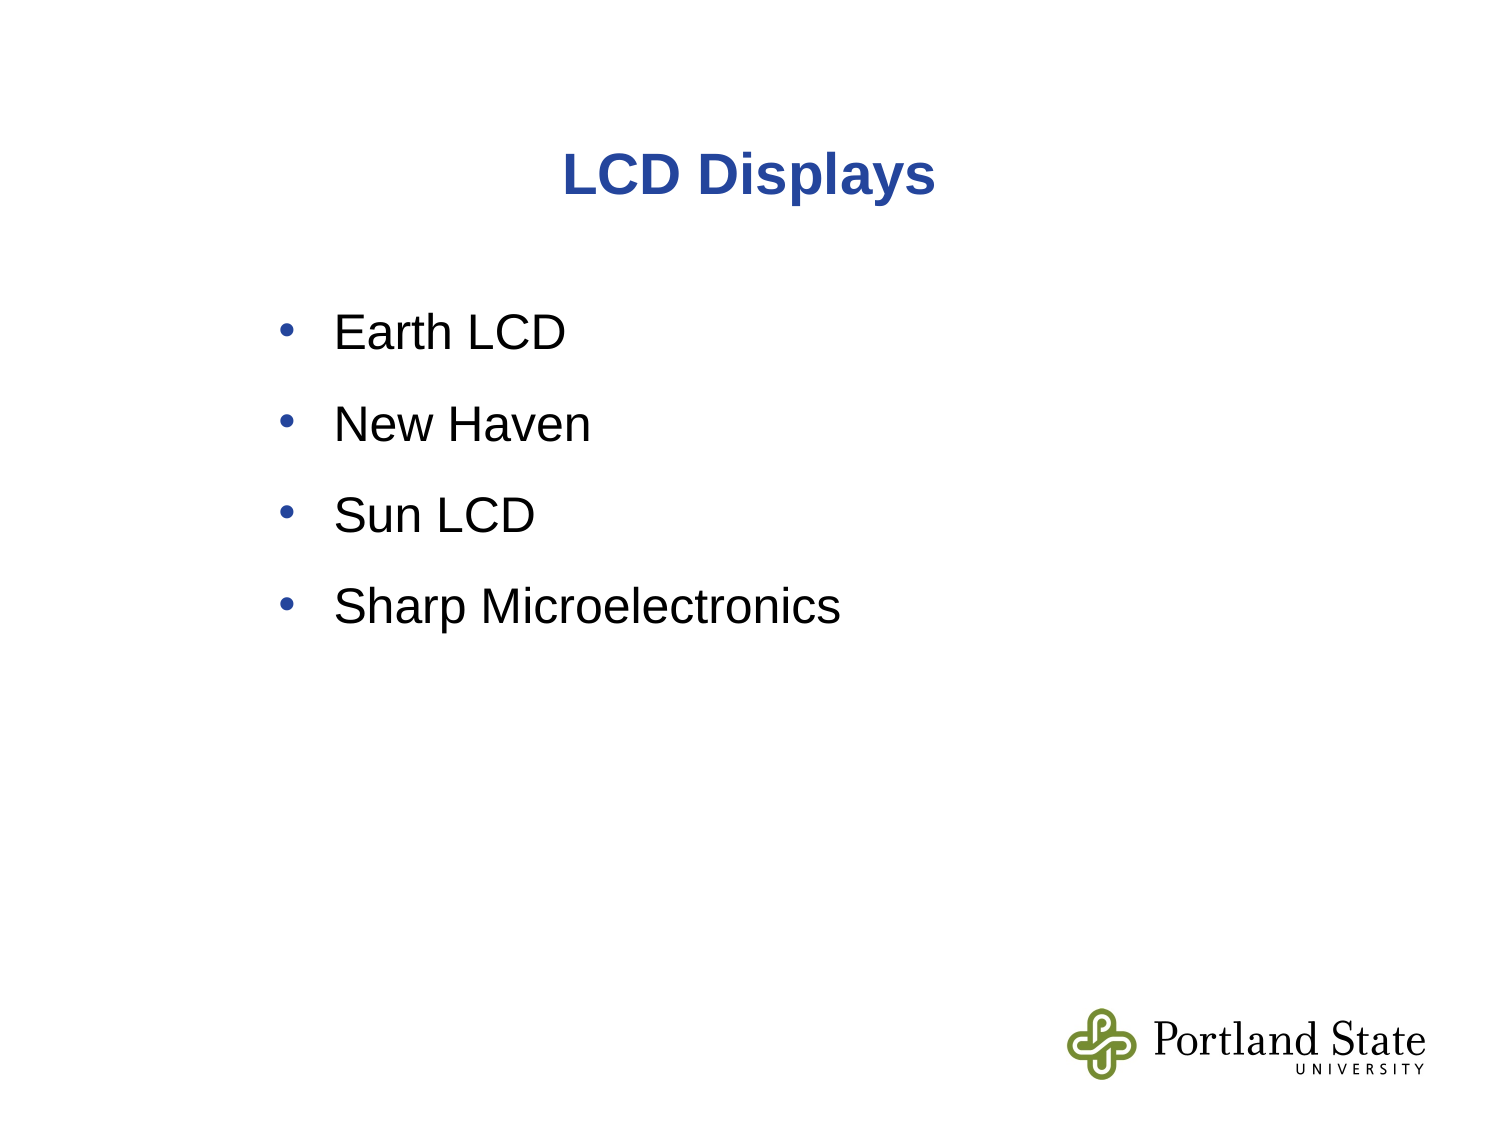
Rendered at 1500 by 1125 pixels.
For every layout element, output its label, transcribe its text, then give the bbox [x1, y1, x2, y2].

title LCD Displays [0, 117, 1500, 225]
text_box Earth LCD New Haven Sun LCD Sharp Microelectronics [262, 292, 1131, 852]
picture [1066, 1008, 1426, 1080]
